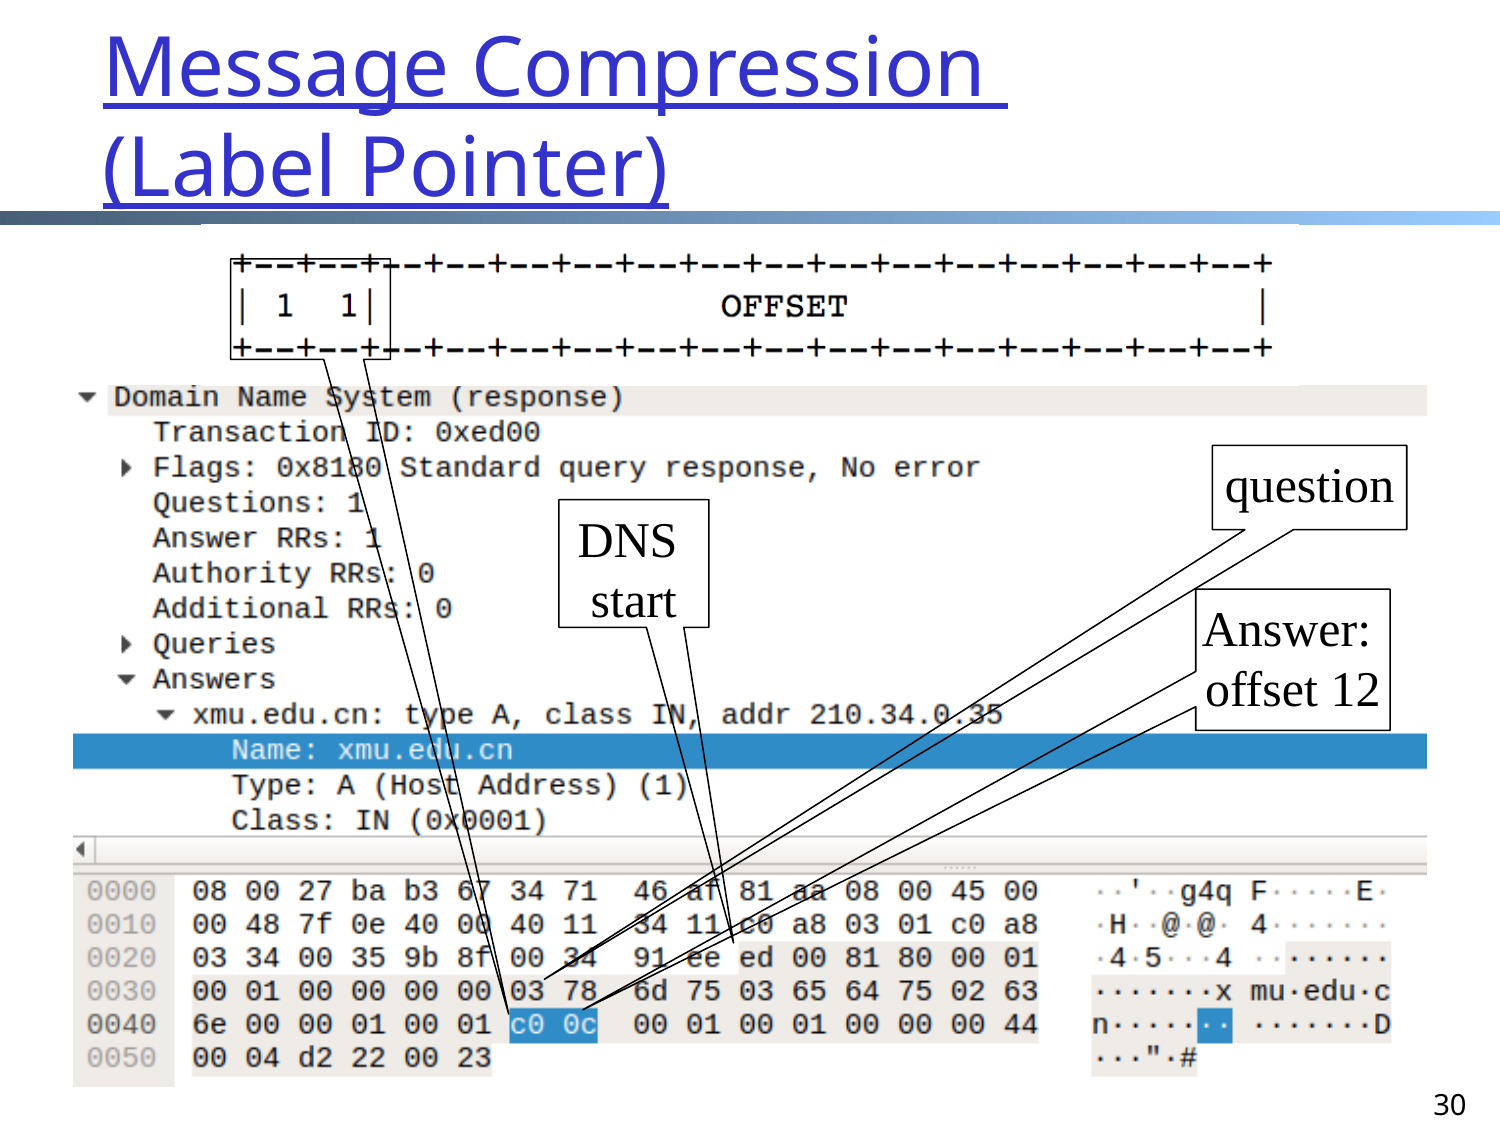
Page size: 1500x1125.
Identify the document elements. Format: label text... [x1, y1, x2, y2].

title Message Compression (Label Pointer) [87, 19, 1363, 208]
picture [72, 224, 1427, 1087]
slide_number 30 [1406, 1078, 1482, 1125]
